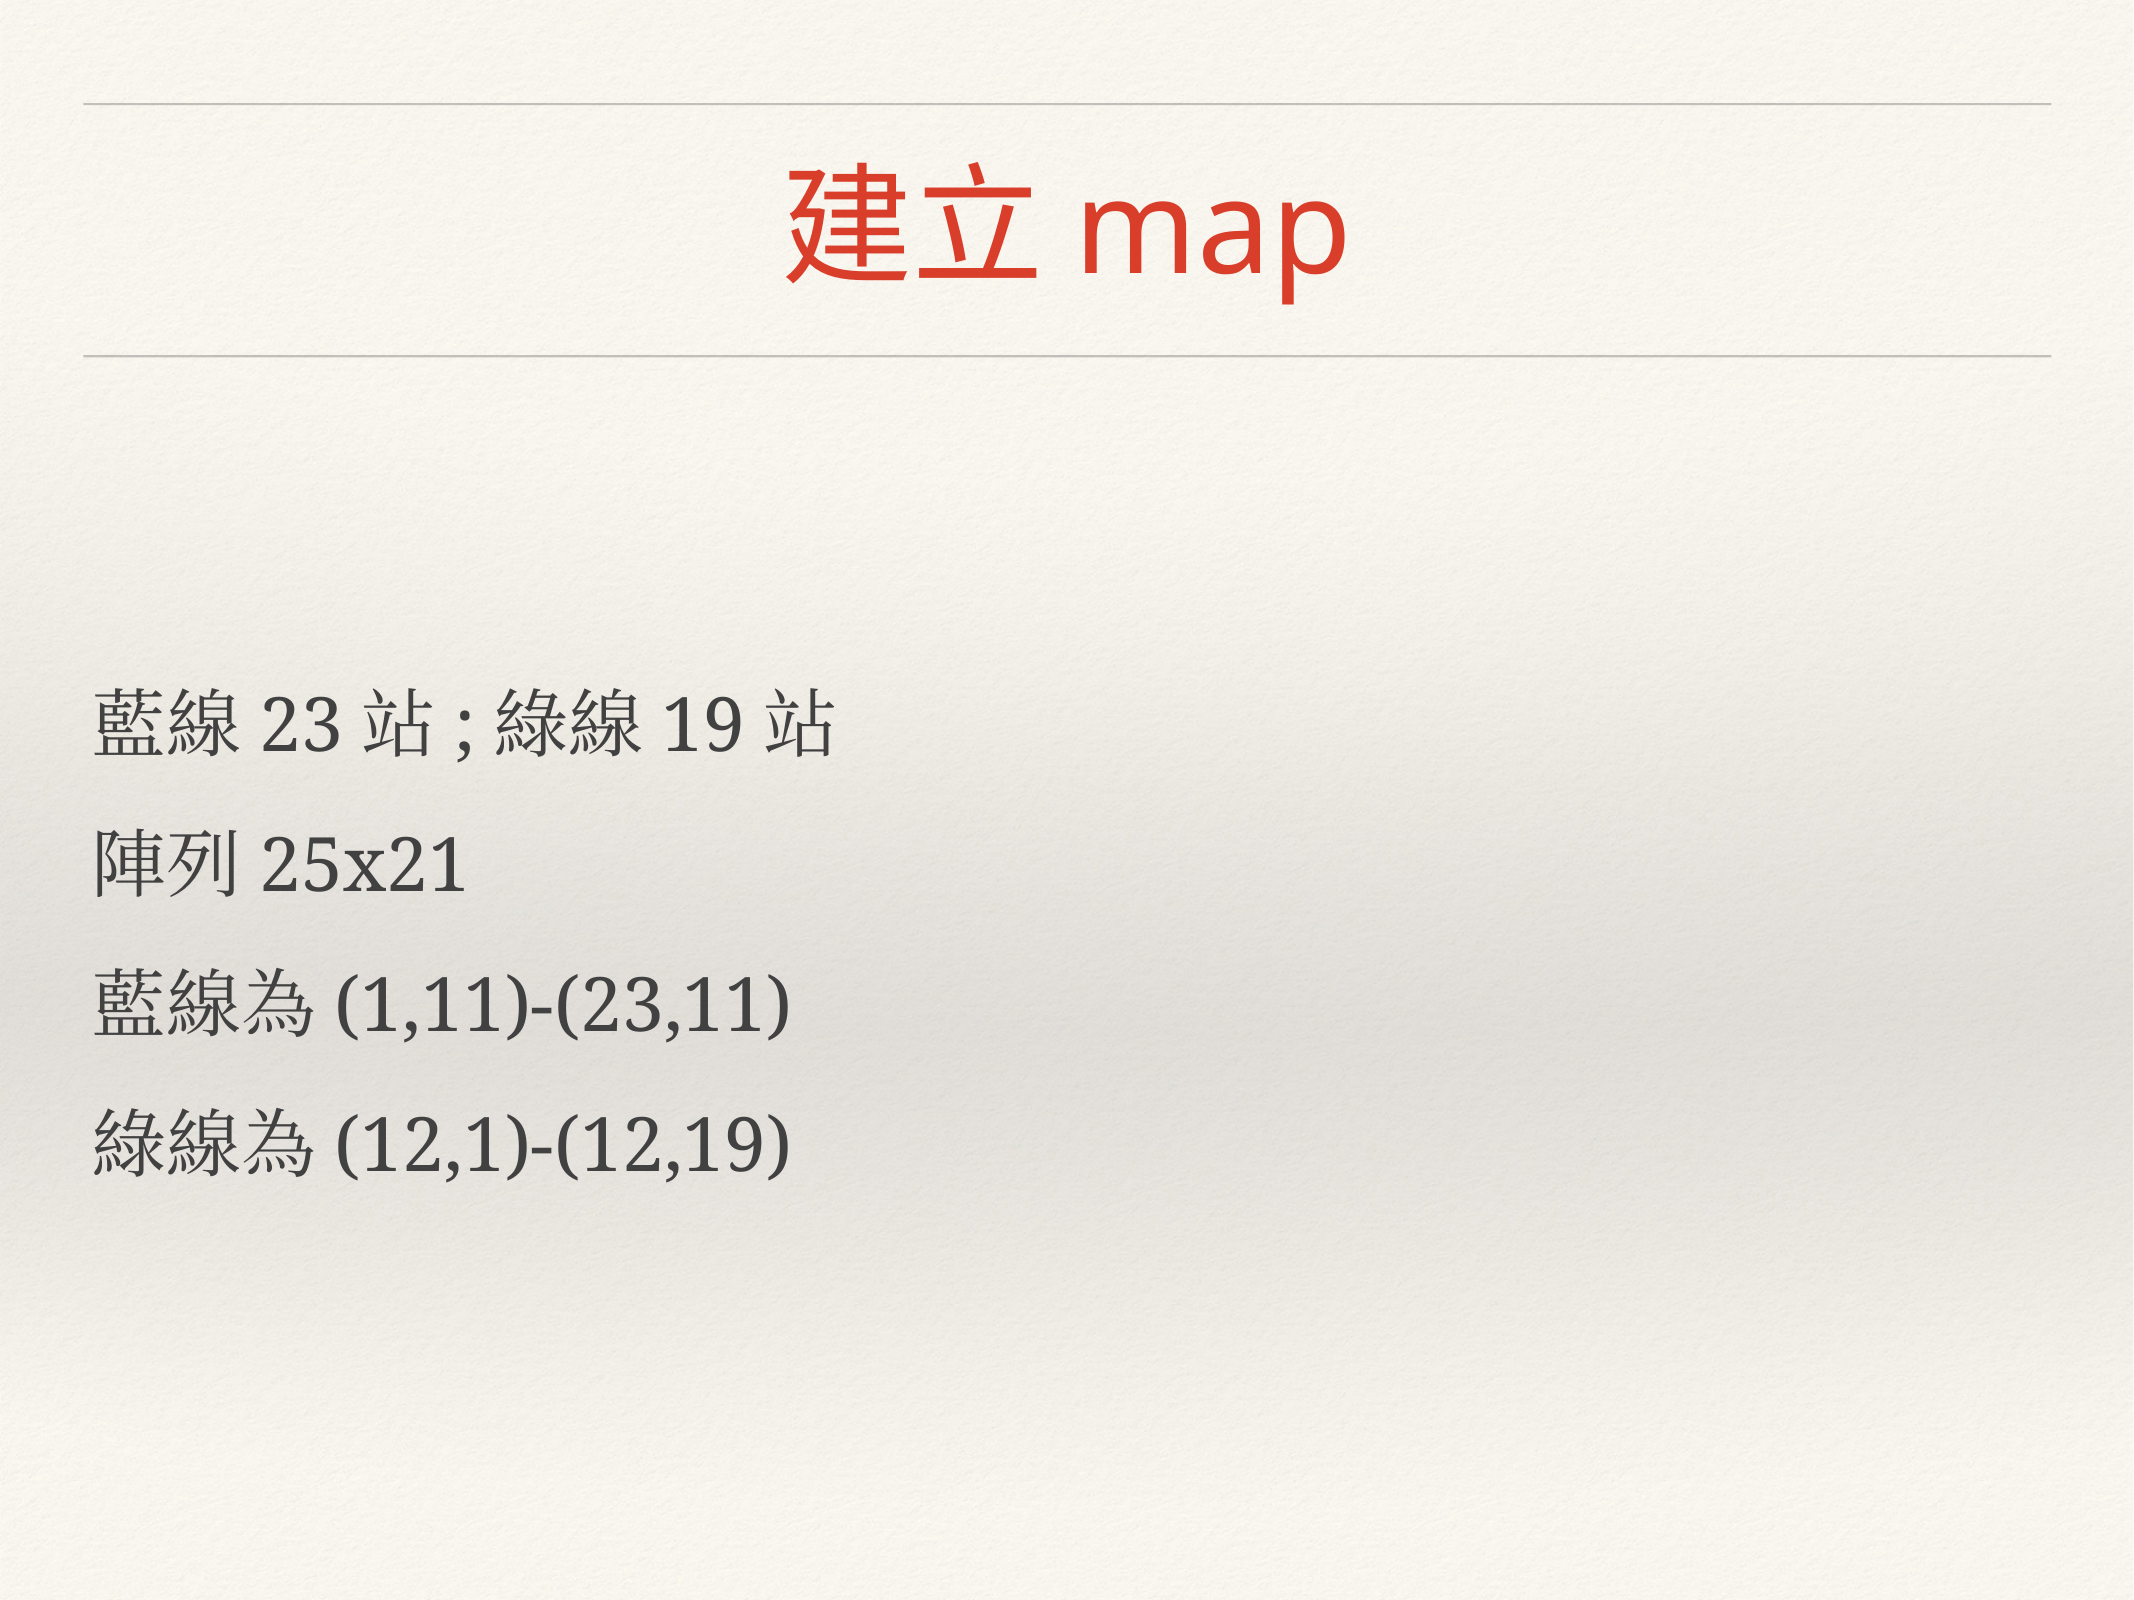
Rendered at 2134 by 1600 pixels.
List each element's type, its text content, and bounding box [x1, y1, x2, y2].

title 建立map [82, 130, 2051, 332]
picture [0, 0, 2134, 1600]
list 藍線23站;綠線19站 陣列25x21 藍線為(1,11)-(23,11) 綠線為(12,1)-(12,19) [82, 430, 2051, 1432]
